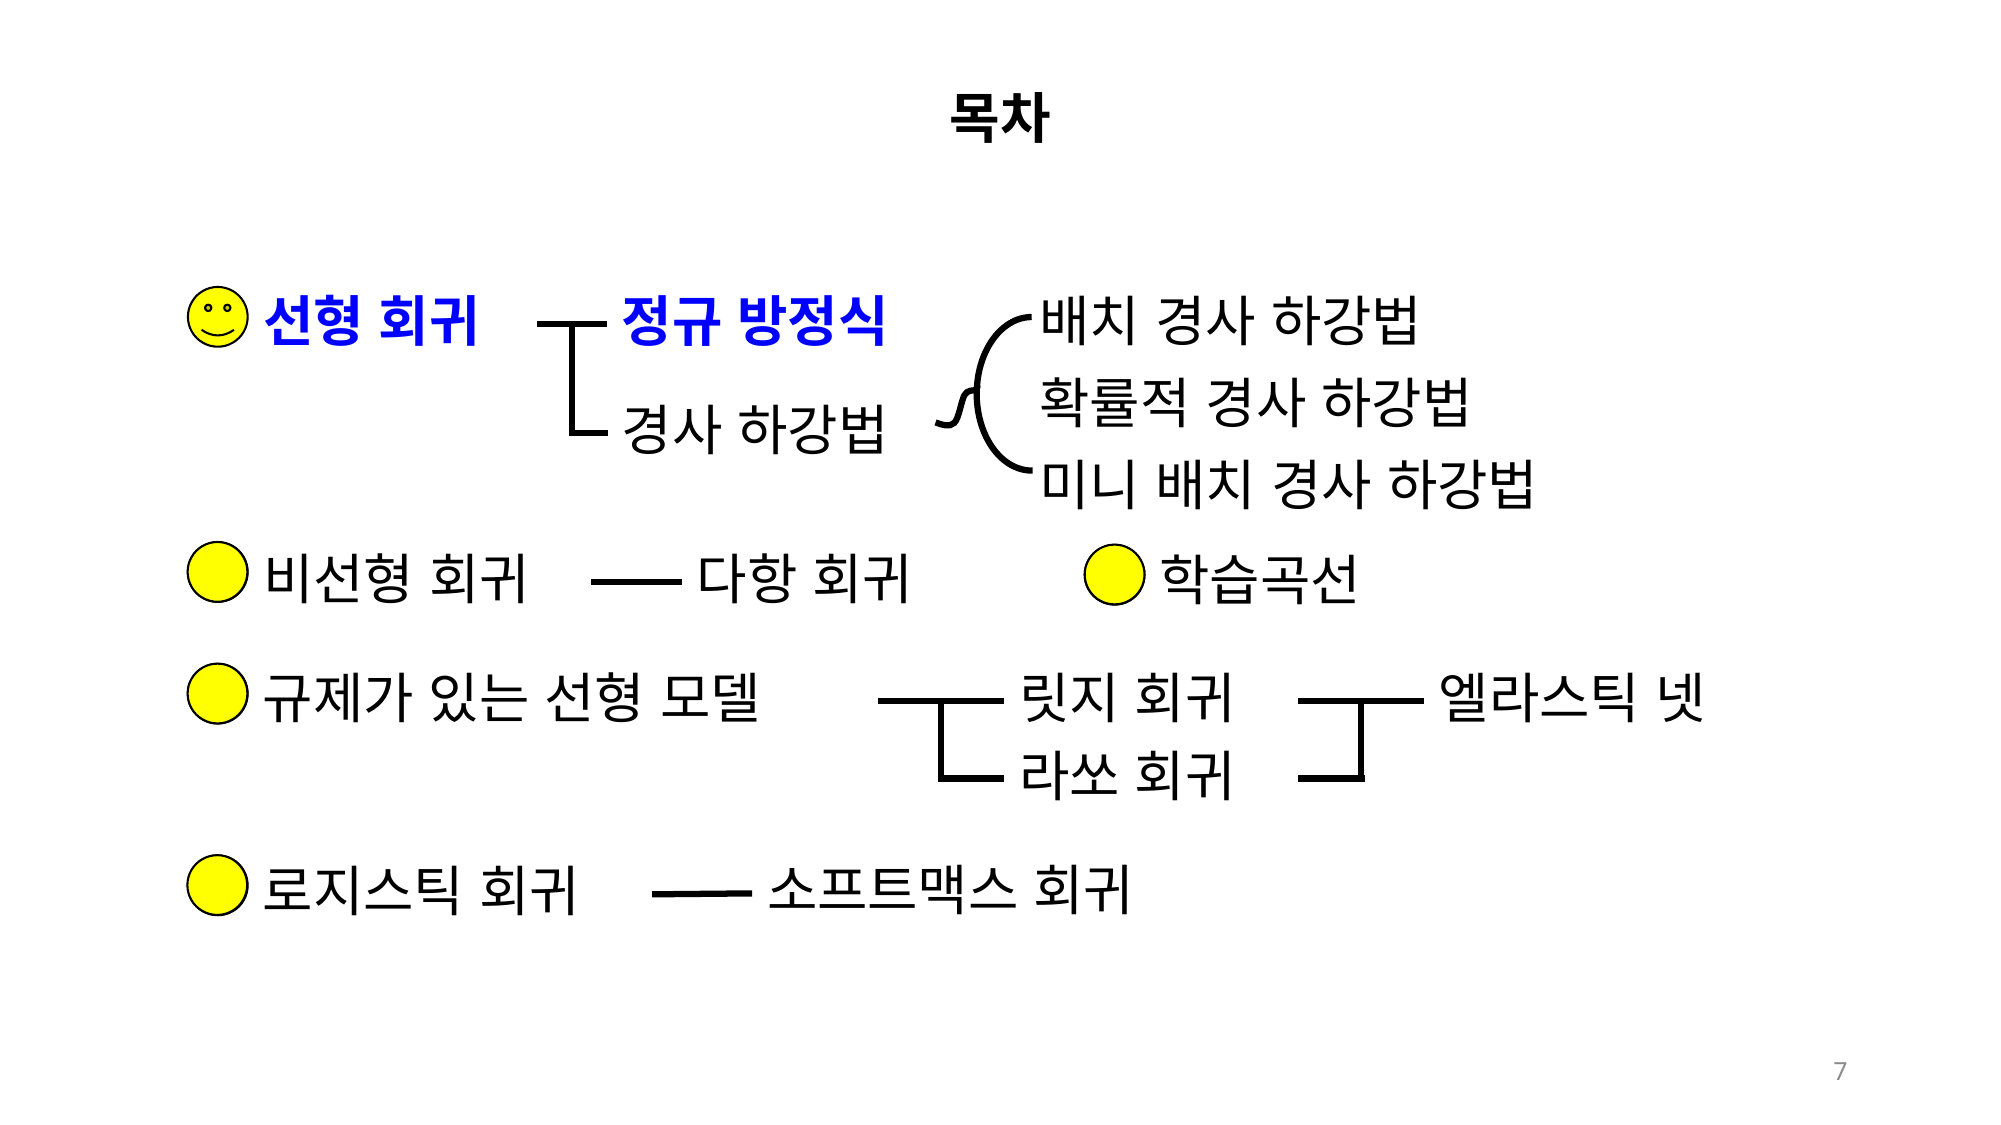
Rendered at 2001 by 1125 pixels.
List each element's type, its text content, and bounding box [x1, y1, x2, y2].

list 선형 회귀 [248, 287, 538, 362]
text_box [1083, 543, 1146, 606]
text_box 배치 경사 하강법 [1024, 286, 1550, 362]
text_box 학습곡선 [1144, 546, 1538, 621]
text_box 다항 회귀 [681, 544, 1076, 620]
text_box 정규 방정식 [606, 286, 955, 362]
text_box [186, 662, 249, 725]
text_box [935, 388, 979, 427]
text_box [186, 854, 249, 916]
text_box 로지스틱 회귀 [247, 857, 652, 932]
text_box 라쏘 회귀 [1004, 741, 1299, 816]
text_box 경사 하강법 [606, 396, 955, 471]
text_box 확률적 경사 하강법 [1032, 368, 1632, 444]
text_box 미니 배치 경사 하강법 [1024, 450, 1698, 526]
text_box [186, 540, 249, 603]
text_box 릿지 회귀 [1004, 663, 1299, 739]
title 목차 [729, 83, 1271, 159]
text_box 엘라스틱 넷 [1424, 663, 1812, 739]
text_box 규제가 있는 선형 모델 [247, 663, 879, 739]
slide_number 7 [1412, 1042, 1863, 1103]
text_box [976, 316, 1033, 472]
text_box [186, 285, 249, 348]
text_box 소프트맥스 회귀 [752, 856, 1383, 931]
text_box 비선형 회귀 [248, 544, 591, 620]
